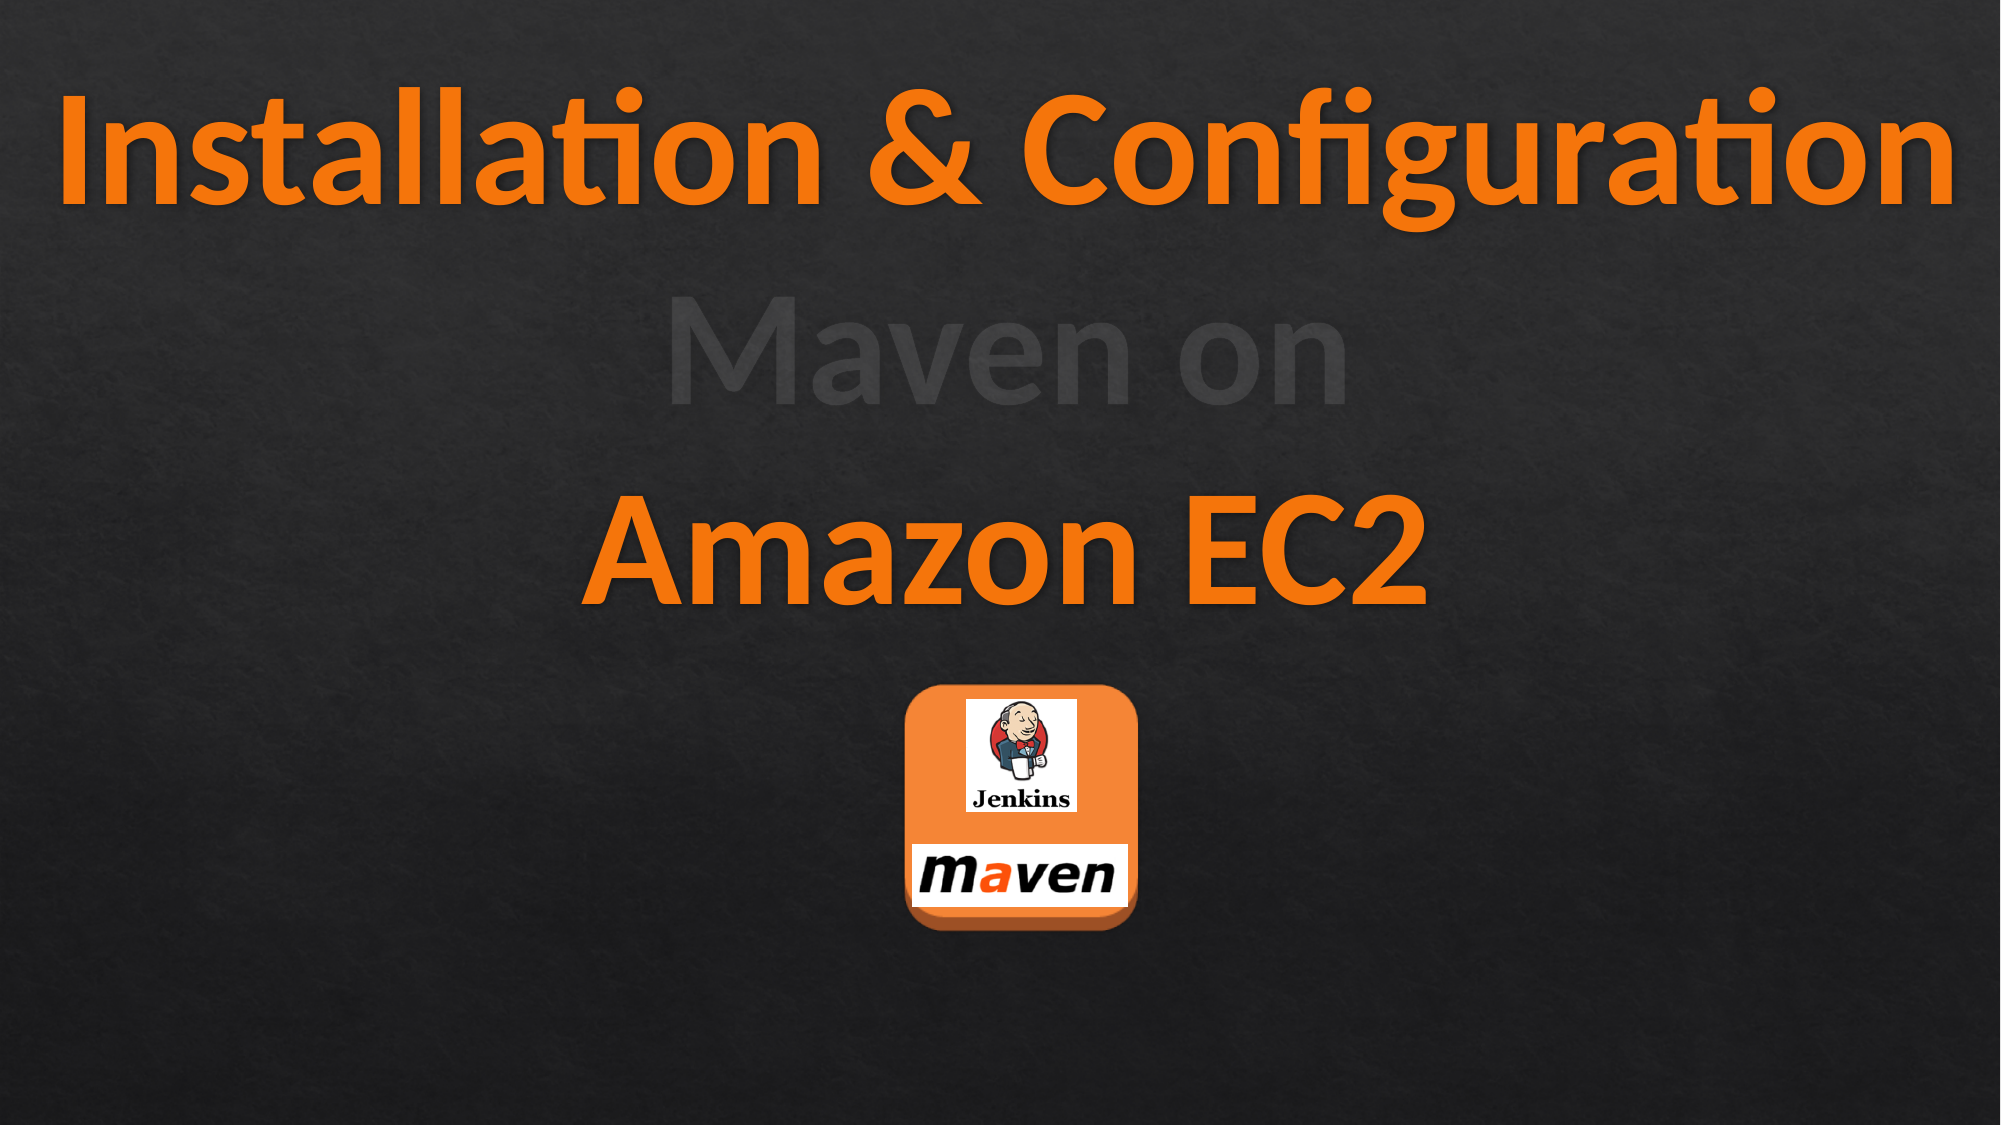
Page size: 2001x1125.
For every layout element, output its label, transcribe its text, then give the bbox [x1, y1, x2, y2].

title Installation & Configuration Maven on Amazon EC2 [7, 21, 2000, 646]
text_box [855, 644, 1187, 971]
